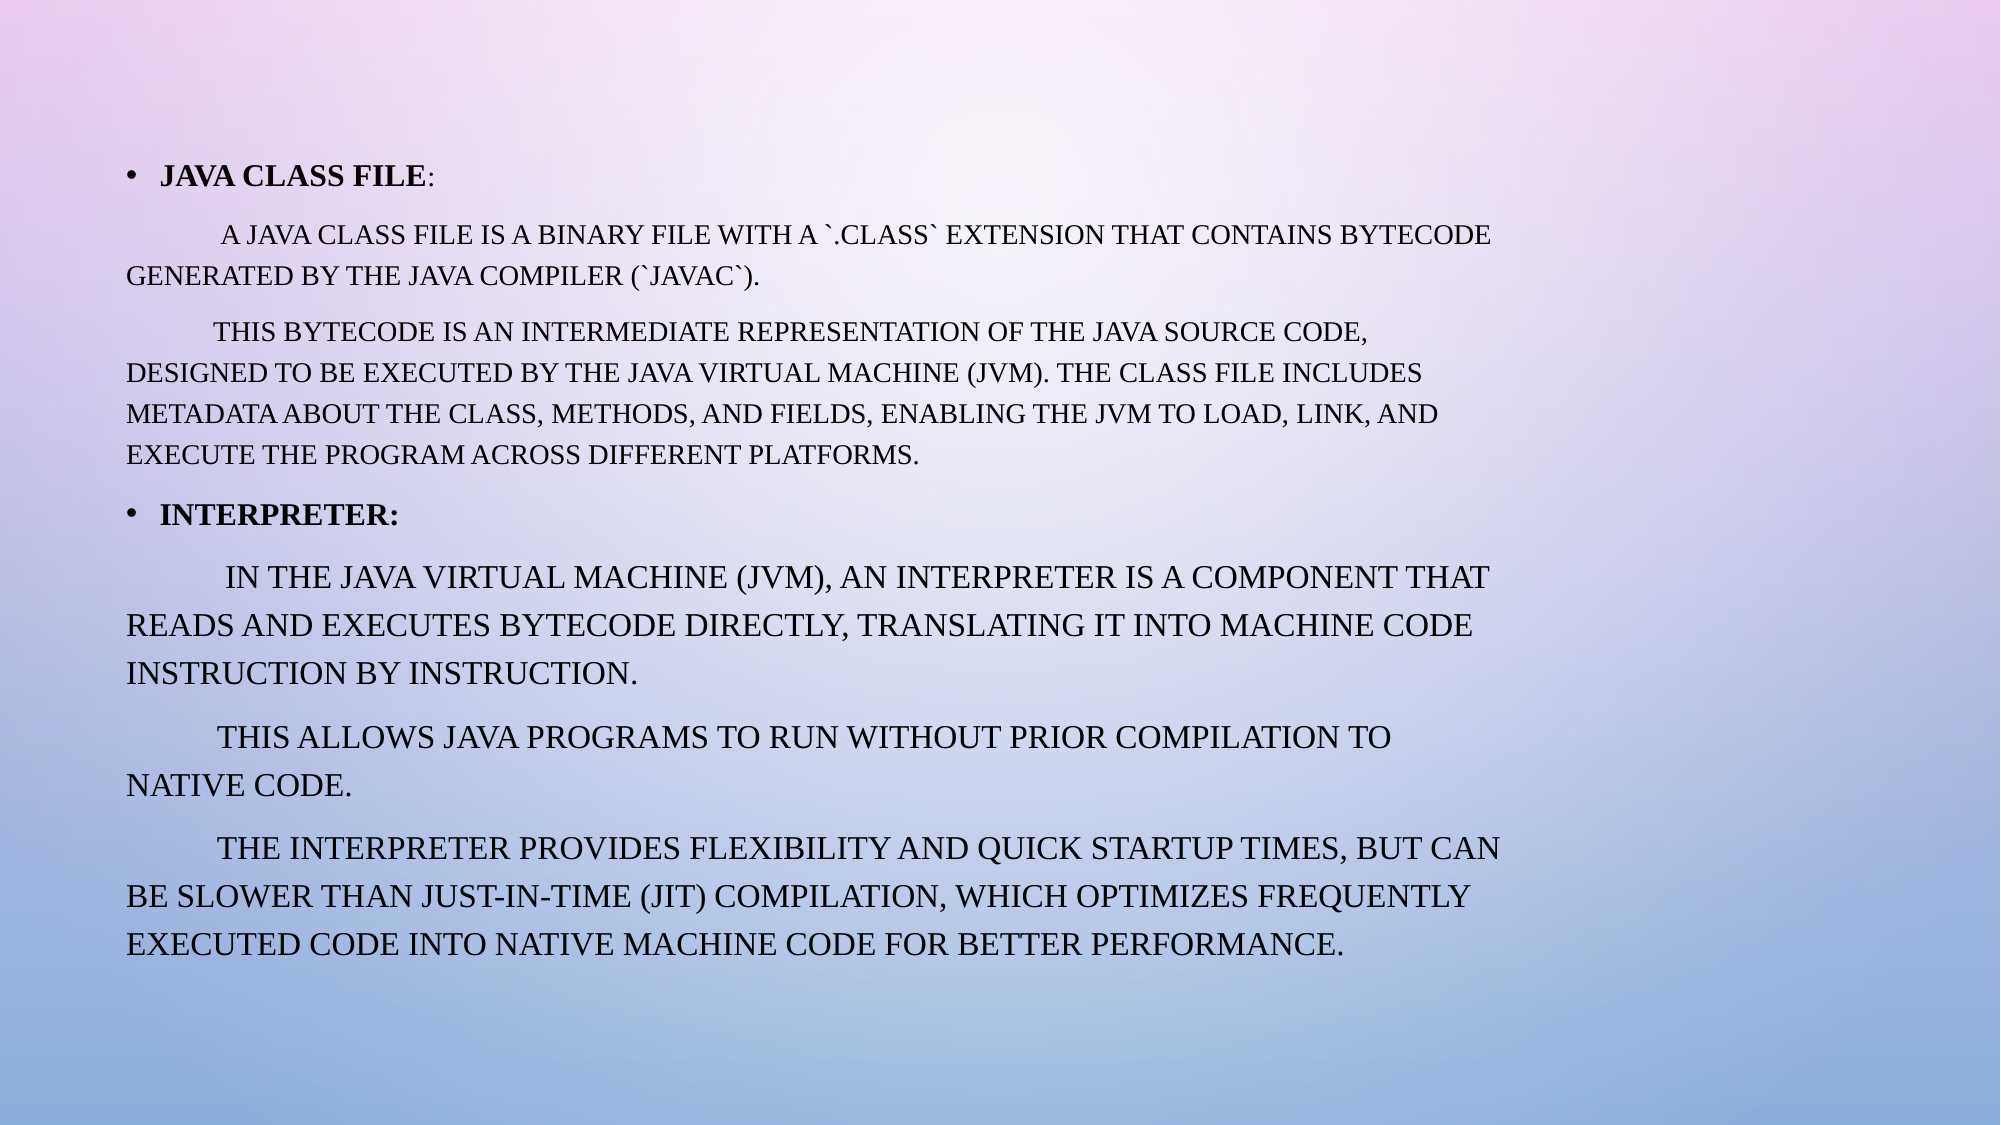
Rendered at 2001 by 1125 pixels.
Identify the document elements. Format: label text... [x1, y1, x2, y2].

list JAVA CLASS FILE: A Java class file is a binary file with a `.class` extension that contains bytecode generated by the Java Compiler (`javac`). This bytecode is an intermediate representation of the Java source code, designed to be executed by the Java Virtual Machine (JVM). The class file includes metadata about the class, methods, and fields, enabling the JVM to load, link, and execute the program across different platforms. INTERPRETER: In the Java Virtual Machine (JVM), an interpreter is a component that reads and executes bytecode directly, translating it into machine code instruction by instruction. This allows Java programs to run without prior compilation to native code. The interpreter provides flexibility and quick startup times, but can be slower than Just-In-Time (JIT) compilation, which optimizes frequently executed code into native machine code for better performance. [111, 140, 1522, 1023]
